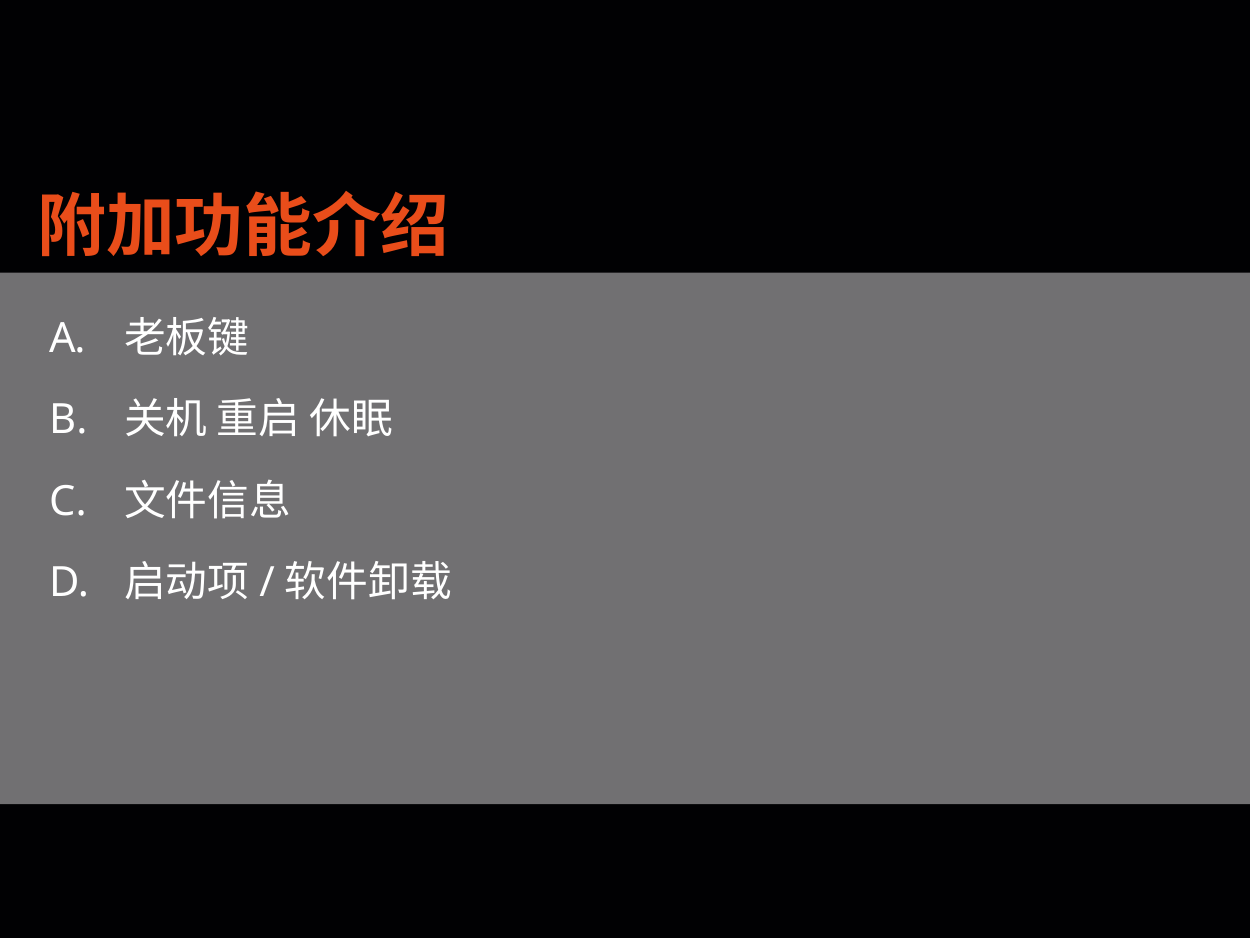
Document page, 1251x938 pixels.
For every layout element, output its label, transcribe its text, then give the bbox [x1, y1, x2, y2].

text_box 附加功能介绍 [22, 174, 465, 272]
text_box 老板键 关机 重启 休眠 文件信息 启动项/软件卸载 [34, 303, 1175, 694]
text_box [0, 272, 1250, 805]
